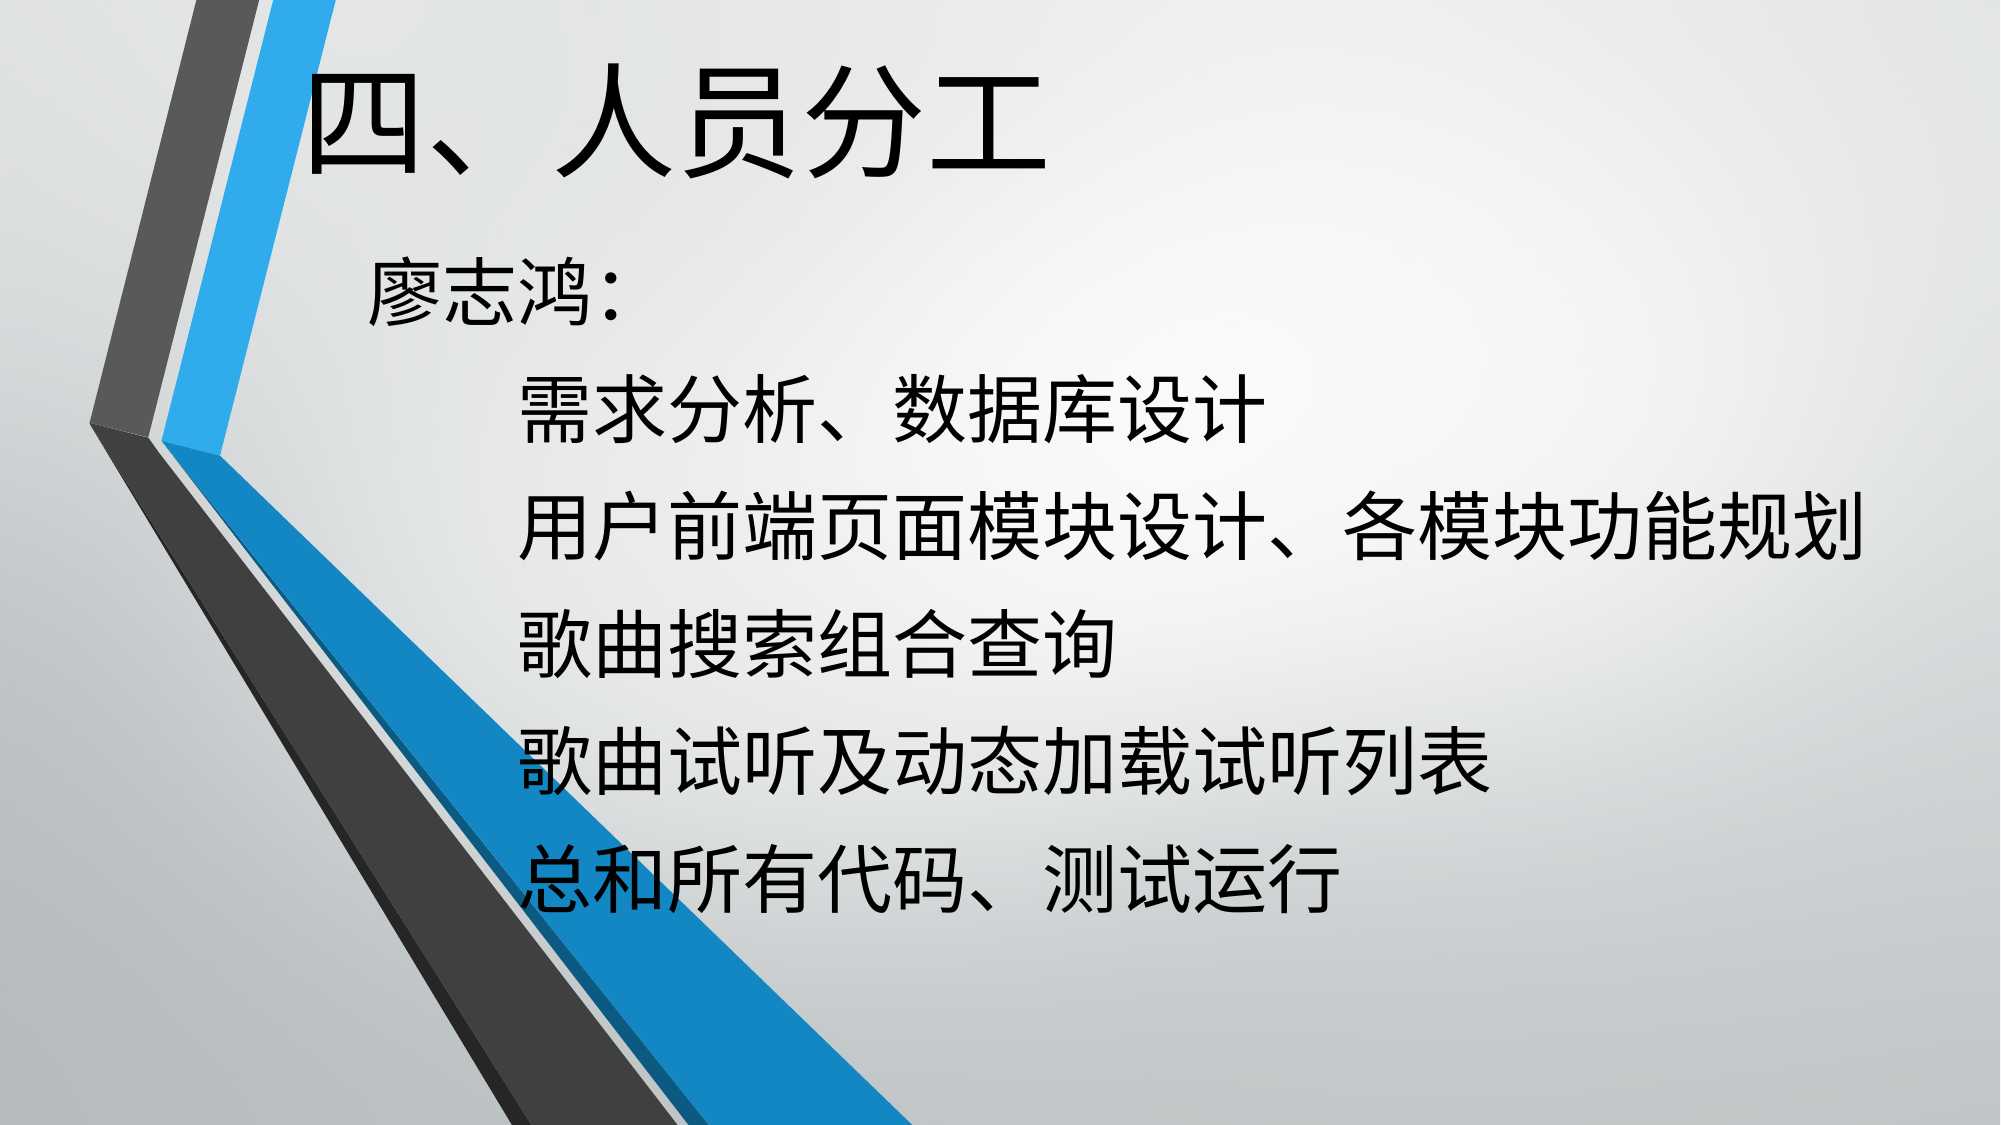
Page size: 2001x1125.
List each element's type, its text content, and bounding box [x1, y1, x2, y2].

title 四、人员分工 [286, 0, 1932, 201]
subtitle 廖志鸿： 需求分析、数据库设计 用户前端页面模块设计、各模块功能规划 歌曲搜索组合查询 歌曲试听及动态加载试听列表 总和所有代码、测试运行 [352, 237, 2000, 1057]
